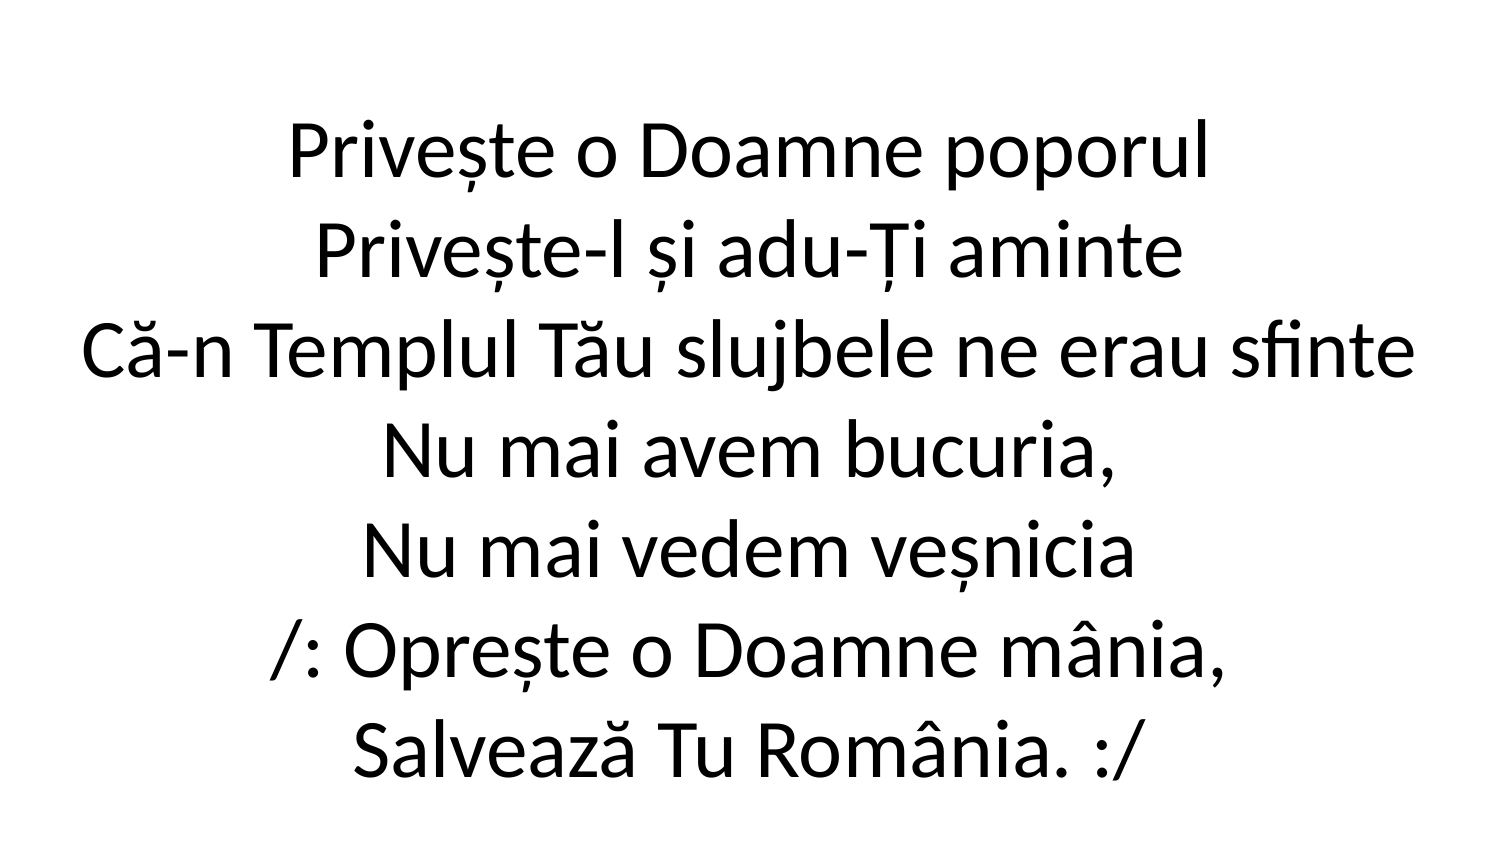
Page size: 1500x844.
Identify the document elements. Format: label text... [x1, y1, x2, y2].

text_box Privește o Doamne poporul Privește-l și adu-Ți aminte Că-n Templul Tău slujbele ne erau sfinte Nu mai avem bucuria, Nu mai vedem veșnicia /: Oprește o Doamne mânia, Salvează Tu România. :/ [66, 42, 1434, 802]
